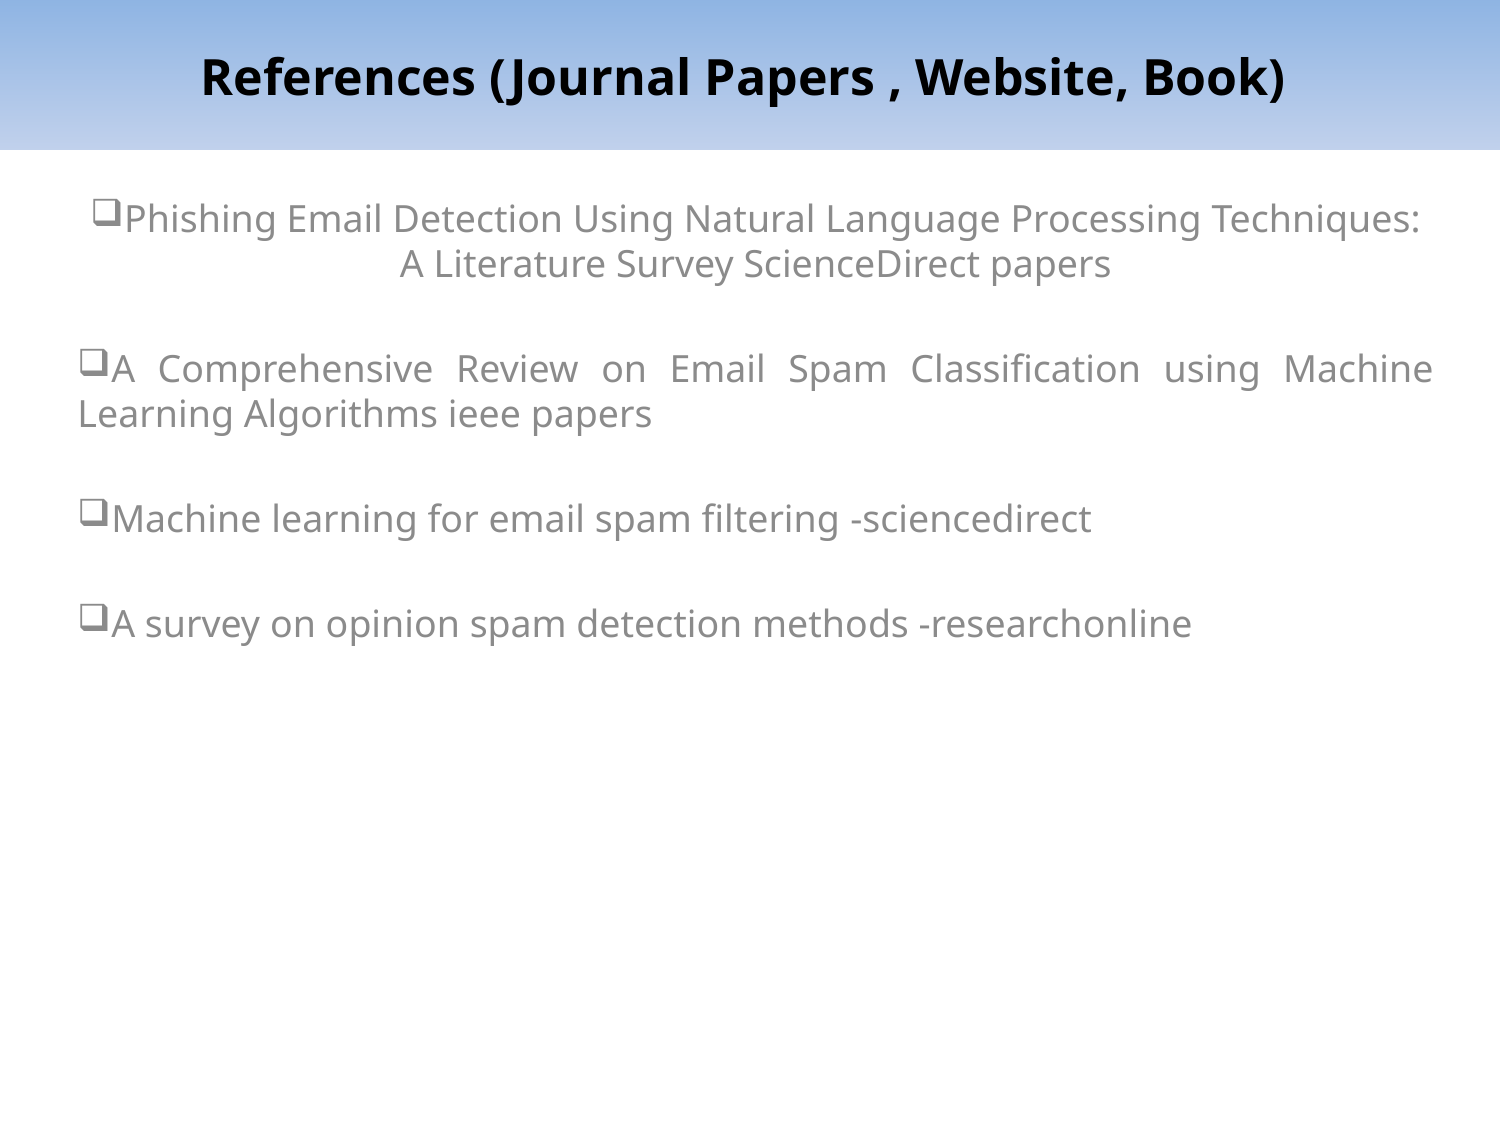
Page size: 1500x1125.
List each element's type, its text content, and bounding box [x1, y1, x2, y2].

title References (Journal Papers , Website, Book) [0, 0, 1500, 150]
subtitle Phishing Email Detection Using Natural Language Processing Techniques: A Literature Survey ScienceDirect papers A Comprehensive Review on Email Spam Classification using Machine Learning Algorithms ieee papers Machine learning for email spam filtering -sciencedirect A survey on opinion spam detection methods -researchonline [62, 187, 1450, 1063]
